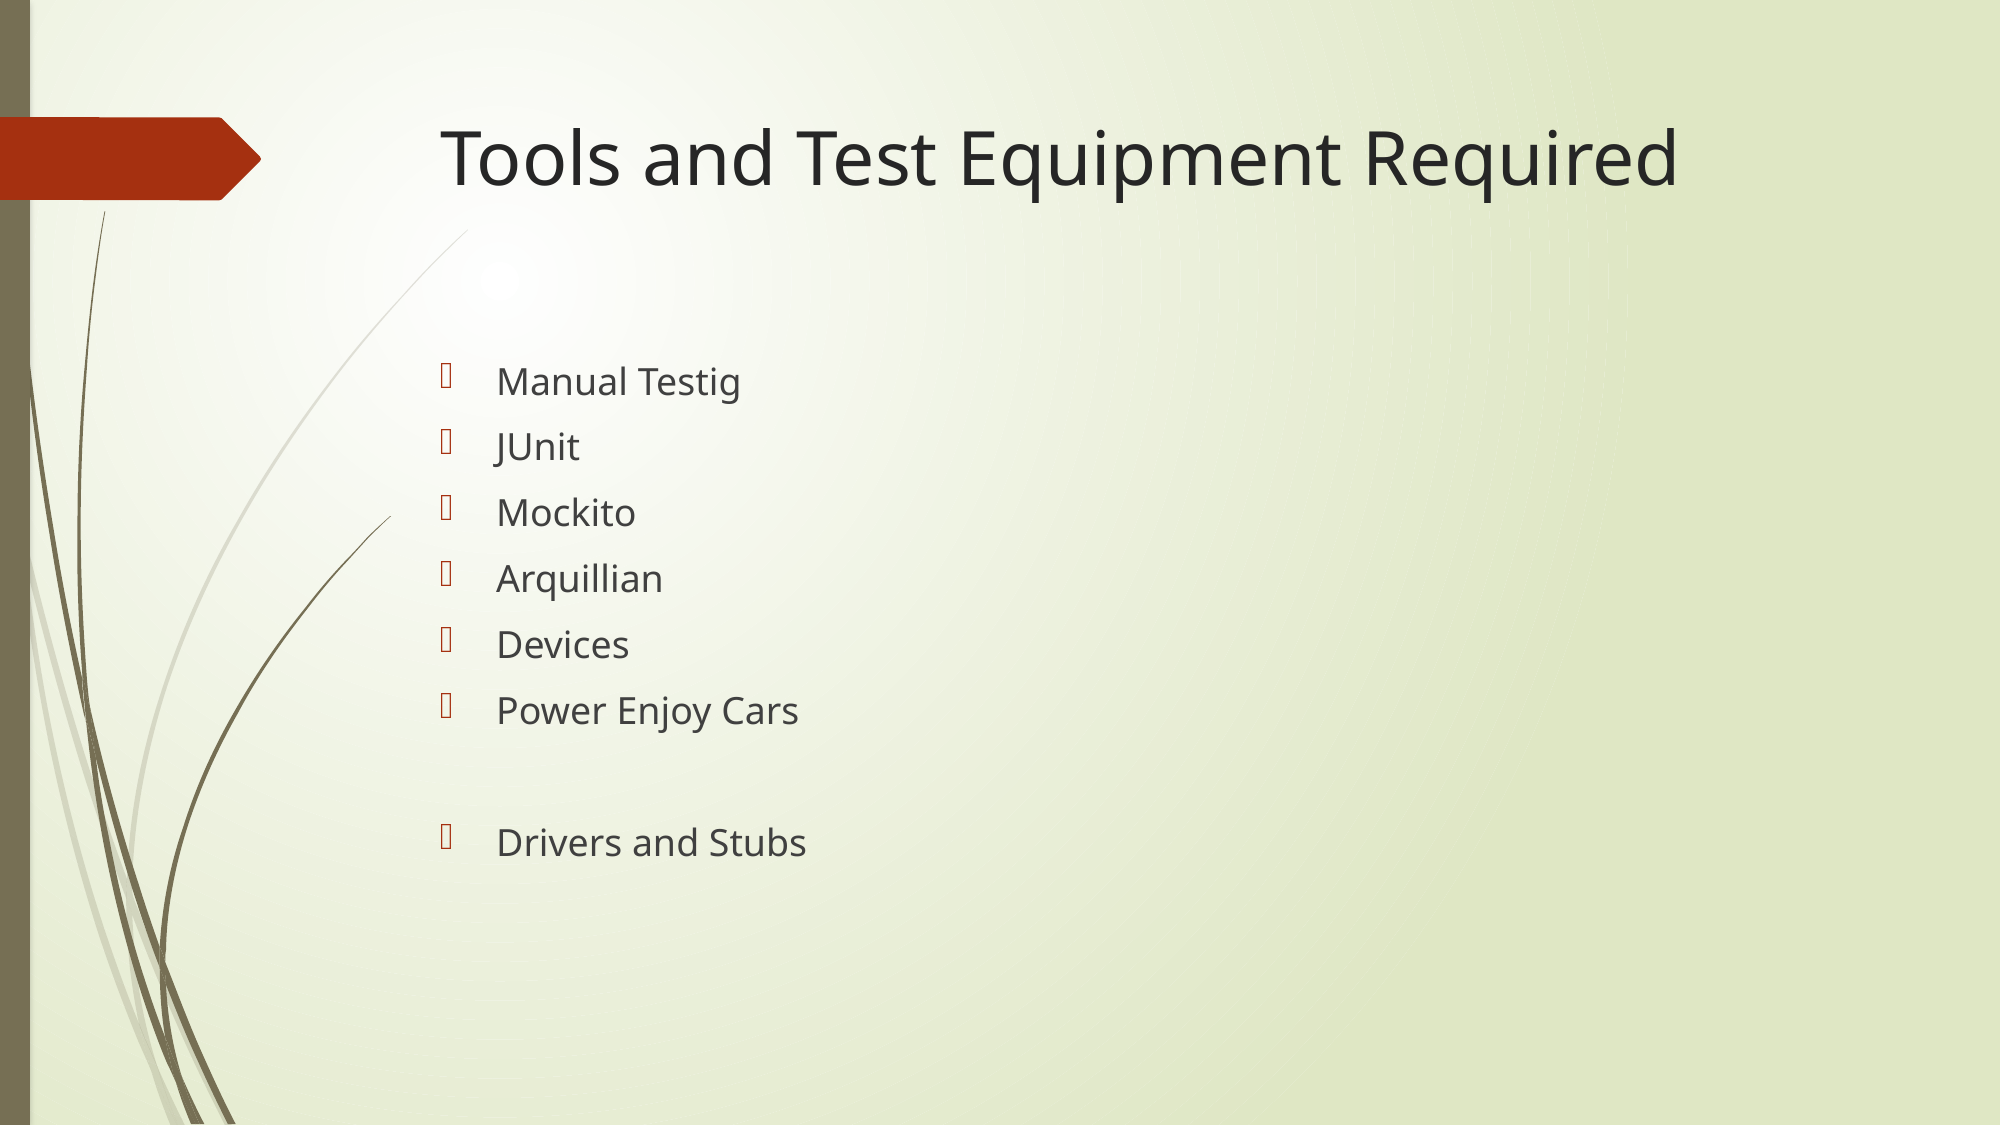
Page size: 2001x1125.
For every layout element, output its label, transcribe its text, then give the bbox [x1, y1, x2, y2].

list Manual Testig JUnit Mockito Arquillian Devices Power Enjoy Cars Drivers and Stubs [424, 350, 1888, 970]
title Tools and Test Equipment Required [425, 102, 1888, 313]
